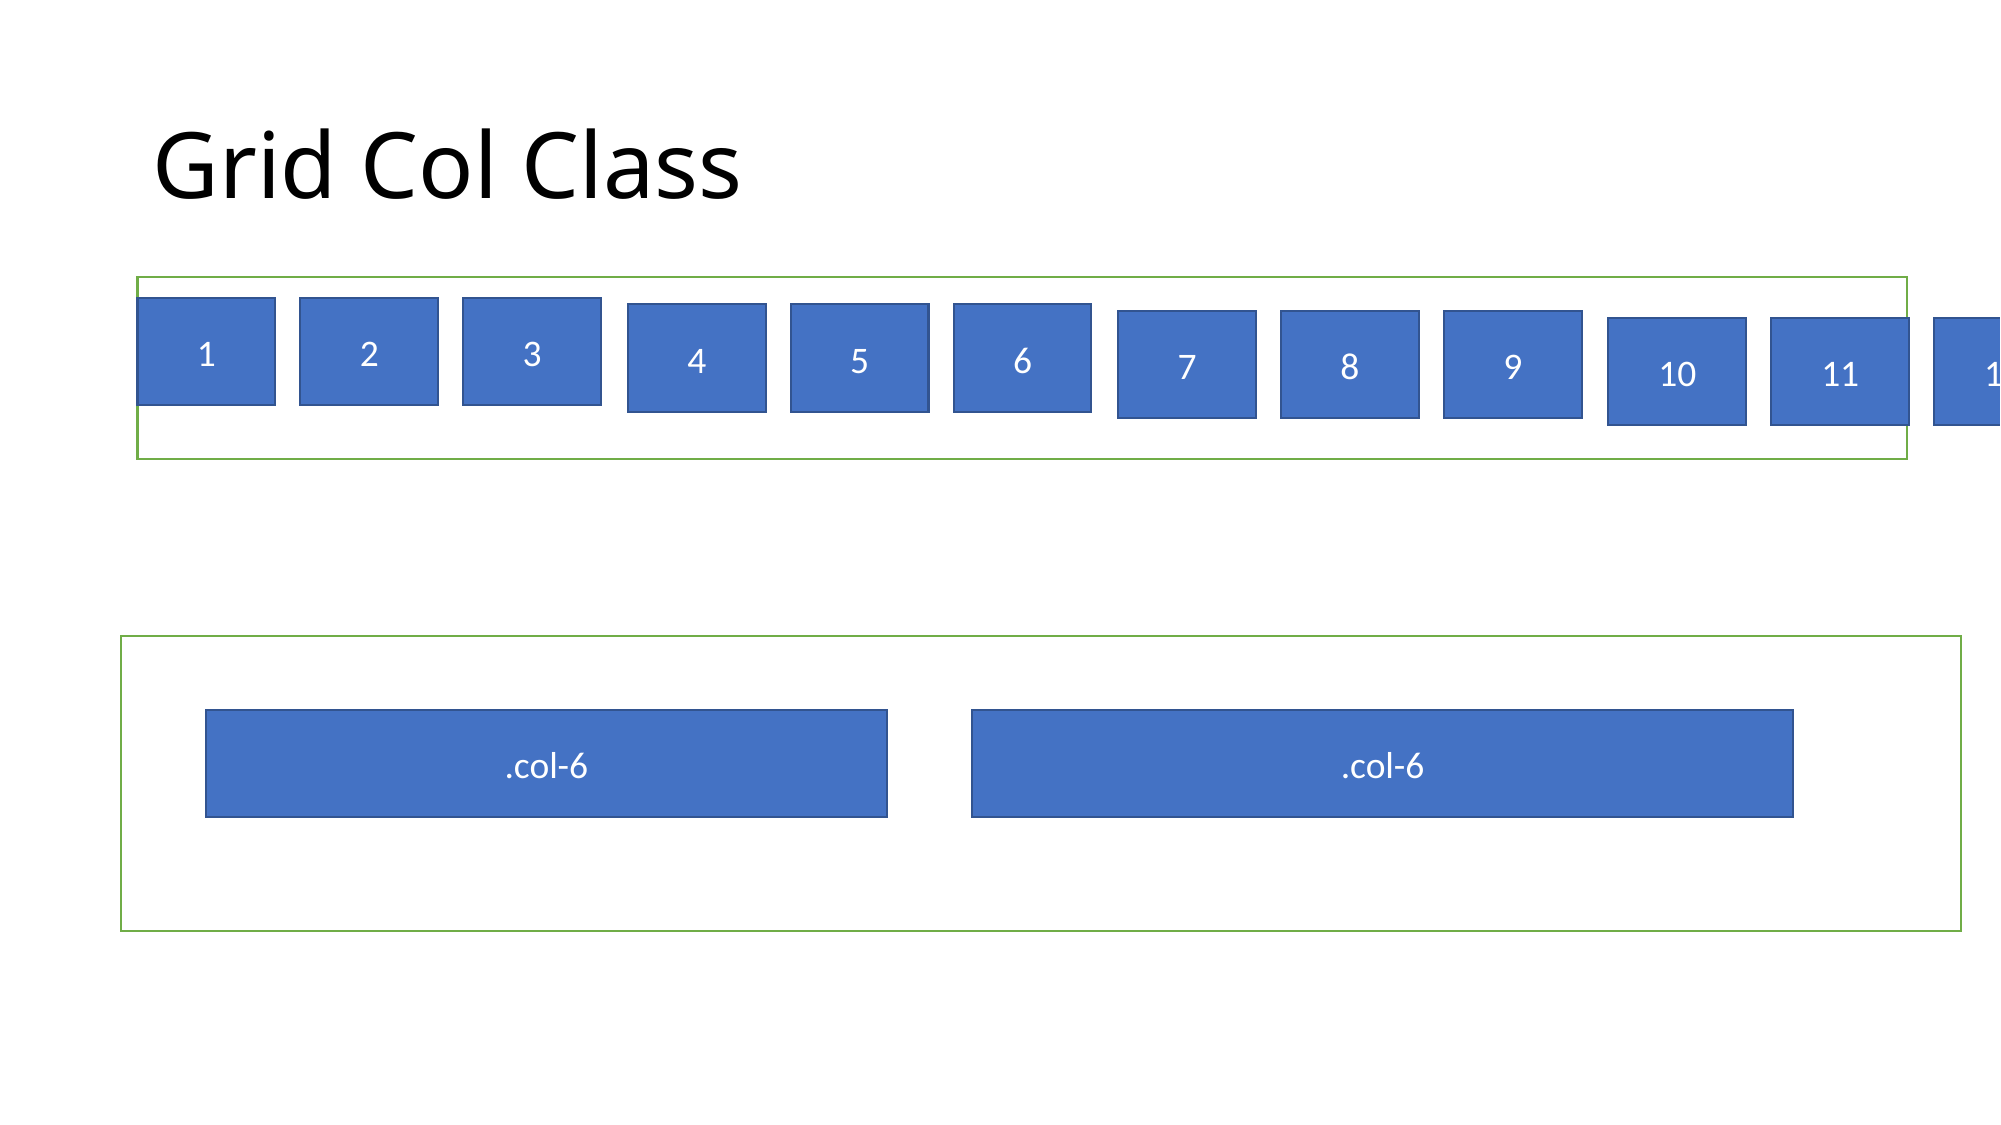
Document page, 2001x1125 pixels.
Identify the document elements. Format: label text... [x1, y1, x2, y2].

text_box 2 [299, 297, 439, 406]
text_box .col-6 [971, 709, 1794, 818]
text_box 6 [953, 303, 1092, 413]
text_box [136, 276, 1908, 460]
title Grid Col Class [137, 59, 1863, 276]
text_box 5 [790, 303, 930, 413]
text_box 10 [1607, 317, 1747, 426]
text_box [120, 635, 1962, 932]
text_box 4 [627, 303, 767, 413]
text_box 11 [1770, 317, 1910, 426]
text_box 3 [462, 297, 602, 406]
text_box 9 [1443, 310, 1583, 419]
text_box 8 [1280, 310, 1420, 419]
text_box .col-6 [205, 709, 888, 818]
text_box 12 [1933, 317, 2000, 426]
text_box 1 [136, 297, 276, 406]
text_box 7 [1117, 310, 1257, 419]
